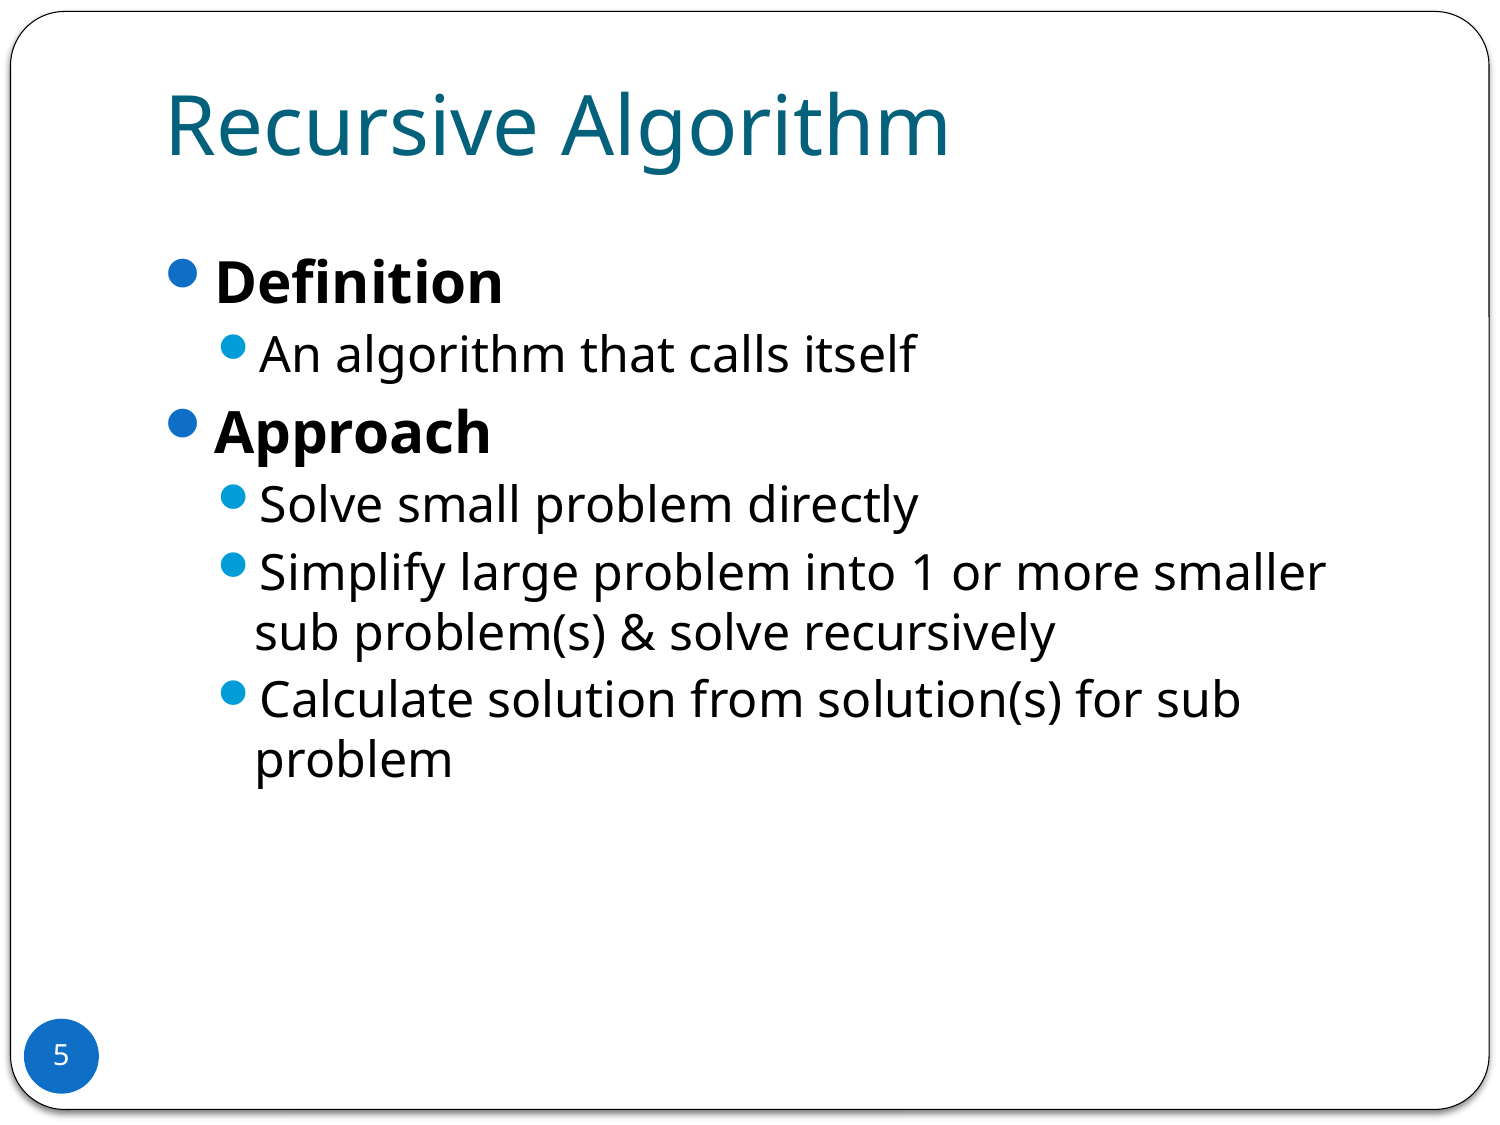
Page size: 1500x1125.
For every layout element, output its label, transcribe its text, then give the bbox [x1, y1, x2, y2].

title Recursive Algorithm [150, 45, 1425, 188]
list Definition An algorithm that calls itself Approach Solve small problem directly Simplify large problem into 1 or more smaller sub problem(s) & solve recursively Calculate solution from solution(s) for sub problem [150, 237, 1425, 988]
slide_number 5 [23, 1018, 99, 1094]
